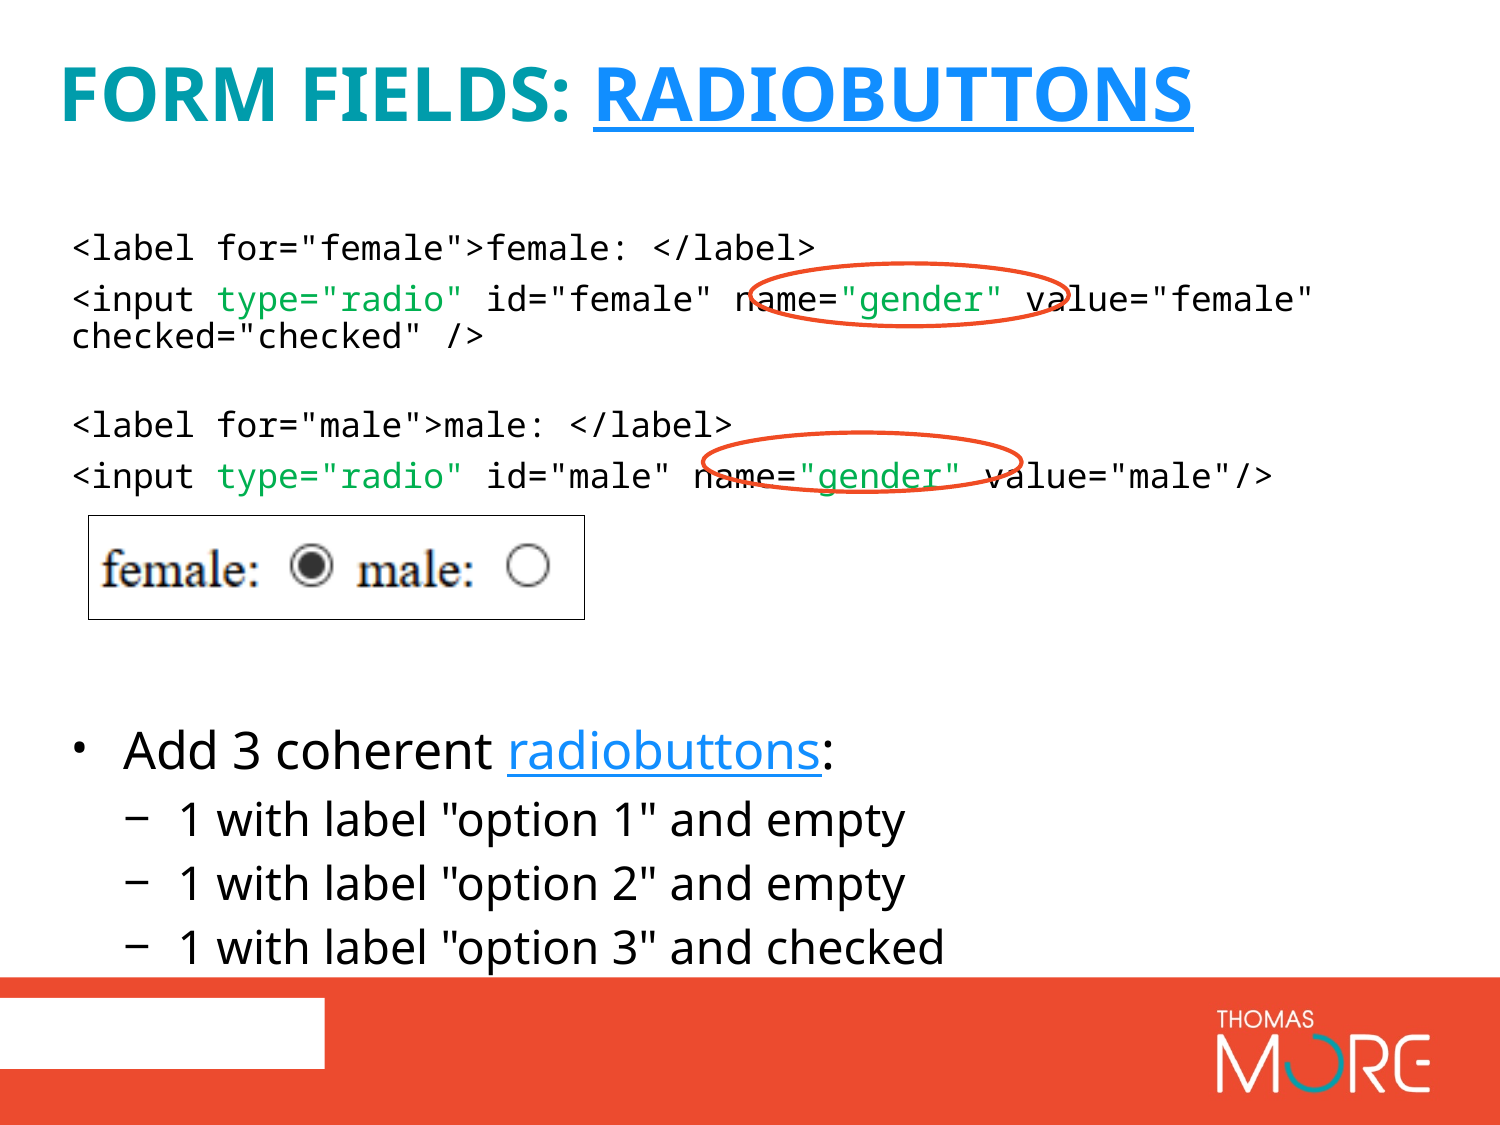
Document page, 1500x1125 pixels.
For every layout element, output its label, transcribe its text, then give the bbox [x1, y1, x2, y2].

picture [1187, 980, 1459, 1122]
list <label for="female">female: </label> <input type="radio" id="female" name="gender" value="female" checked="checked" /> <label for="male">male: </label> <input type="radio" id="male" name="gender" value="male"/> Add 3 coherent radiobuttons: 1 with label "option 1" and empty 1 with label "option 2" and empty 1 with label "option 3" and checked [0, 188, 1500, 976]
text_box [748, 261, 1071, 329]
title FORM FIELDS: radiobuttons [0, 0, 1500, 188]
text_box [700, 430, 1024, 494]
picture [88, 514, 585, 620]
